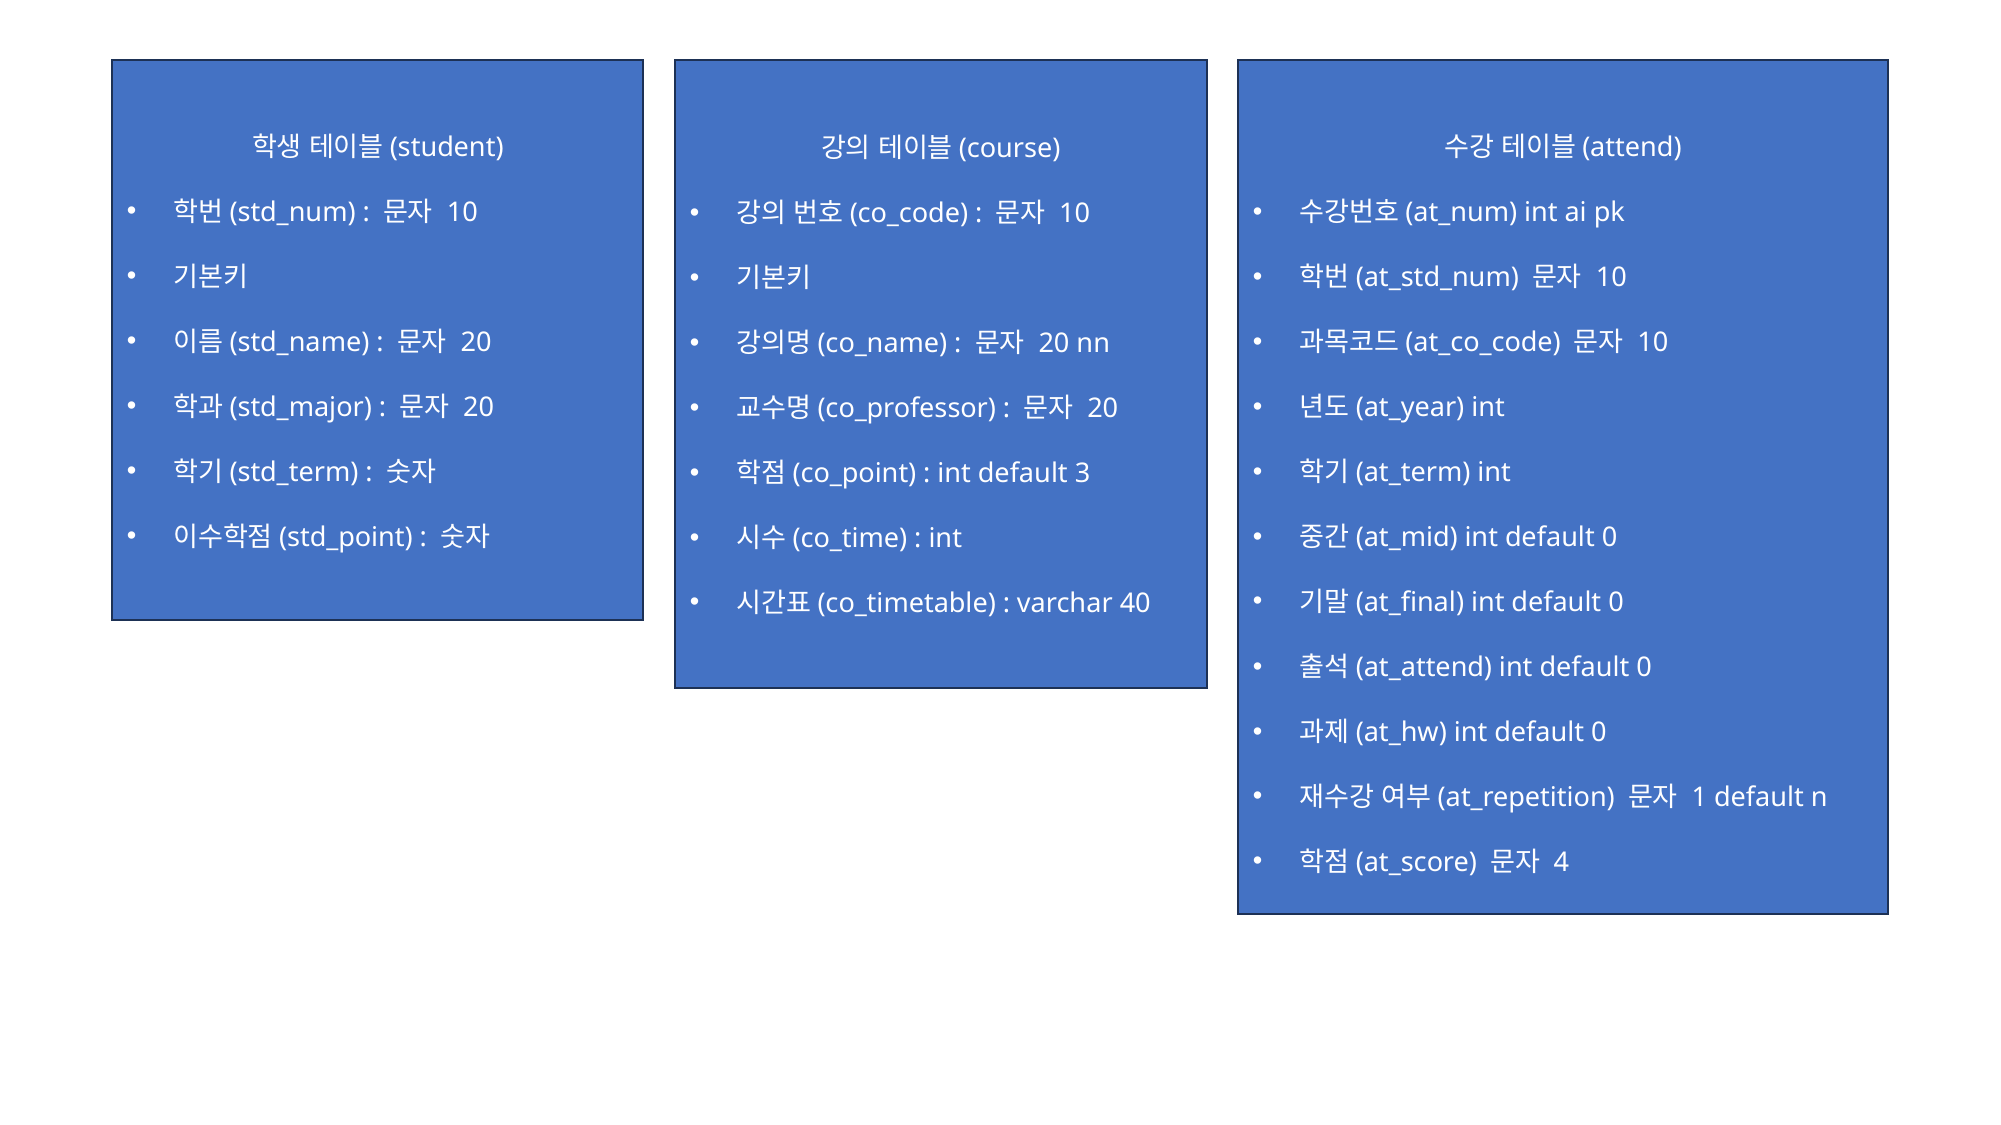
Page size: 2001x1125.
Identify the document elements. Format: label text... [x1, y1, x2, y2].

text_box 강의 테이블(course) 강의 번호(co_code) : 문자 10 기본키 강의명(co_name) : 문자 20 nn 교수명(co_professor) : 문자 20 학점(co_point) : int default 3 시수(co_time) : int 시간표(co_timetable) : varchar 40 [674, 59, 1208, 689]
text_box 수강 테이블(attend) 수강번호(at_num) int ai pk 학번(at_std_num) 문자 10 과목코드(at_co_code) 문자 10 년도(at_year) int 학기(at_term) int 중간(at_mid) int default 0 기말(at_final) int default 0 출석(at_attend) int default 0 과제(at_hw) int default 0 재수강 여부(at_repetition) 문자 1 default n 학점(at_score) 문자 4 [1237, 59, 1889, 915]
text_box 학생 테이블(student) 학번(std_num) : 문자 10 기본키 이름(std_name) : 문자 20 학과(std_major) : 문자 20 학기(std_term) : 숫자 이수학점(std_point) : 숫자 [111, 59, 644, 621]
